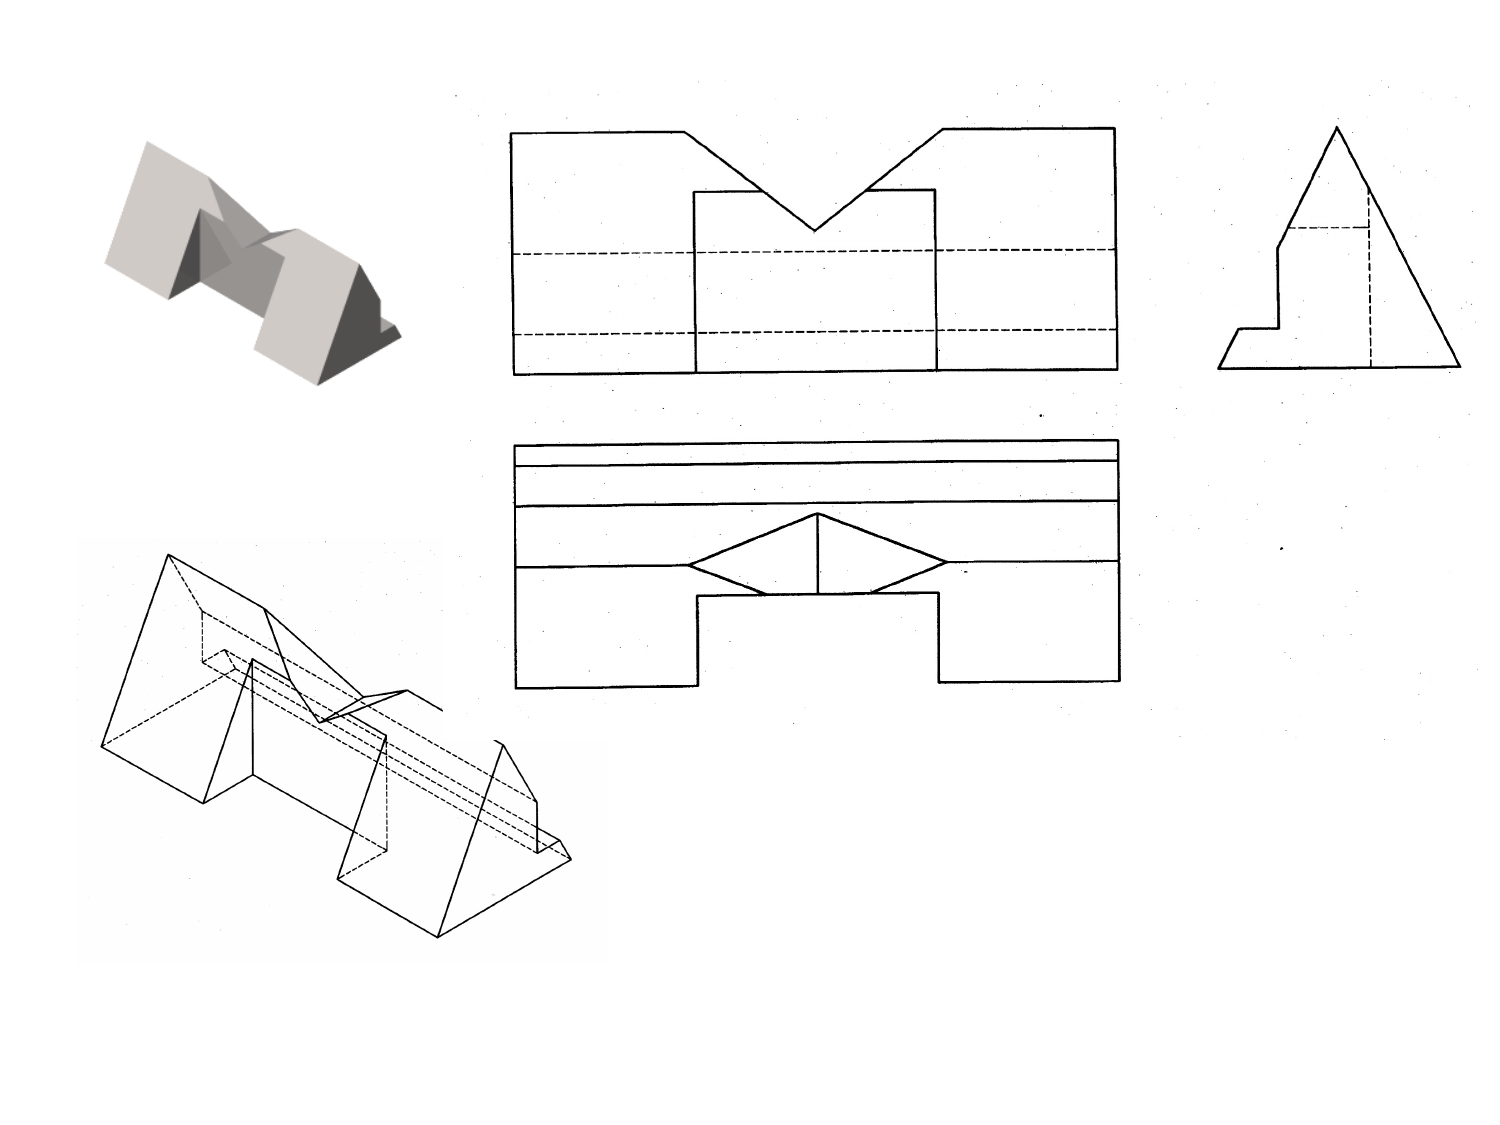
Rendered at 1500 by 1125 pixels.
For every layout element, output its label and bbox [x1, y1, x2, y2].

picture [52, 77, 1480, 965]
